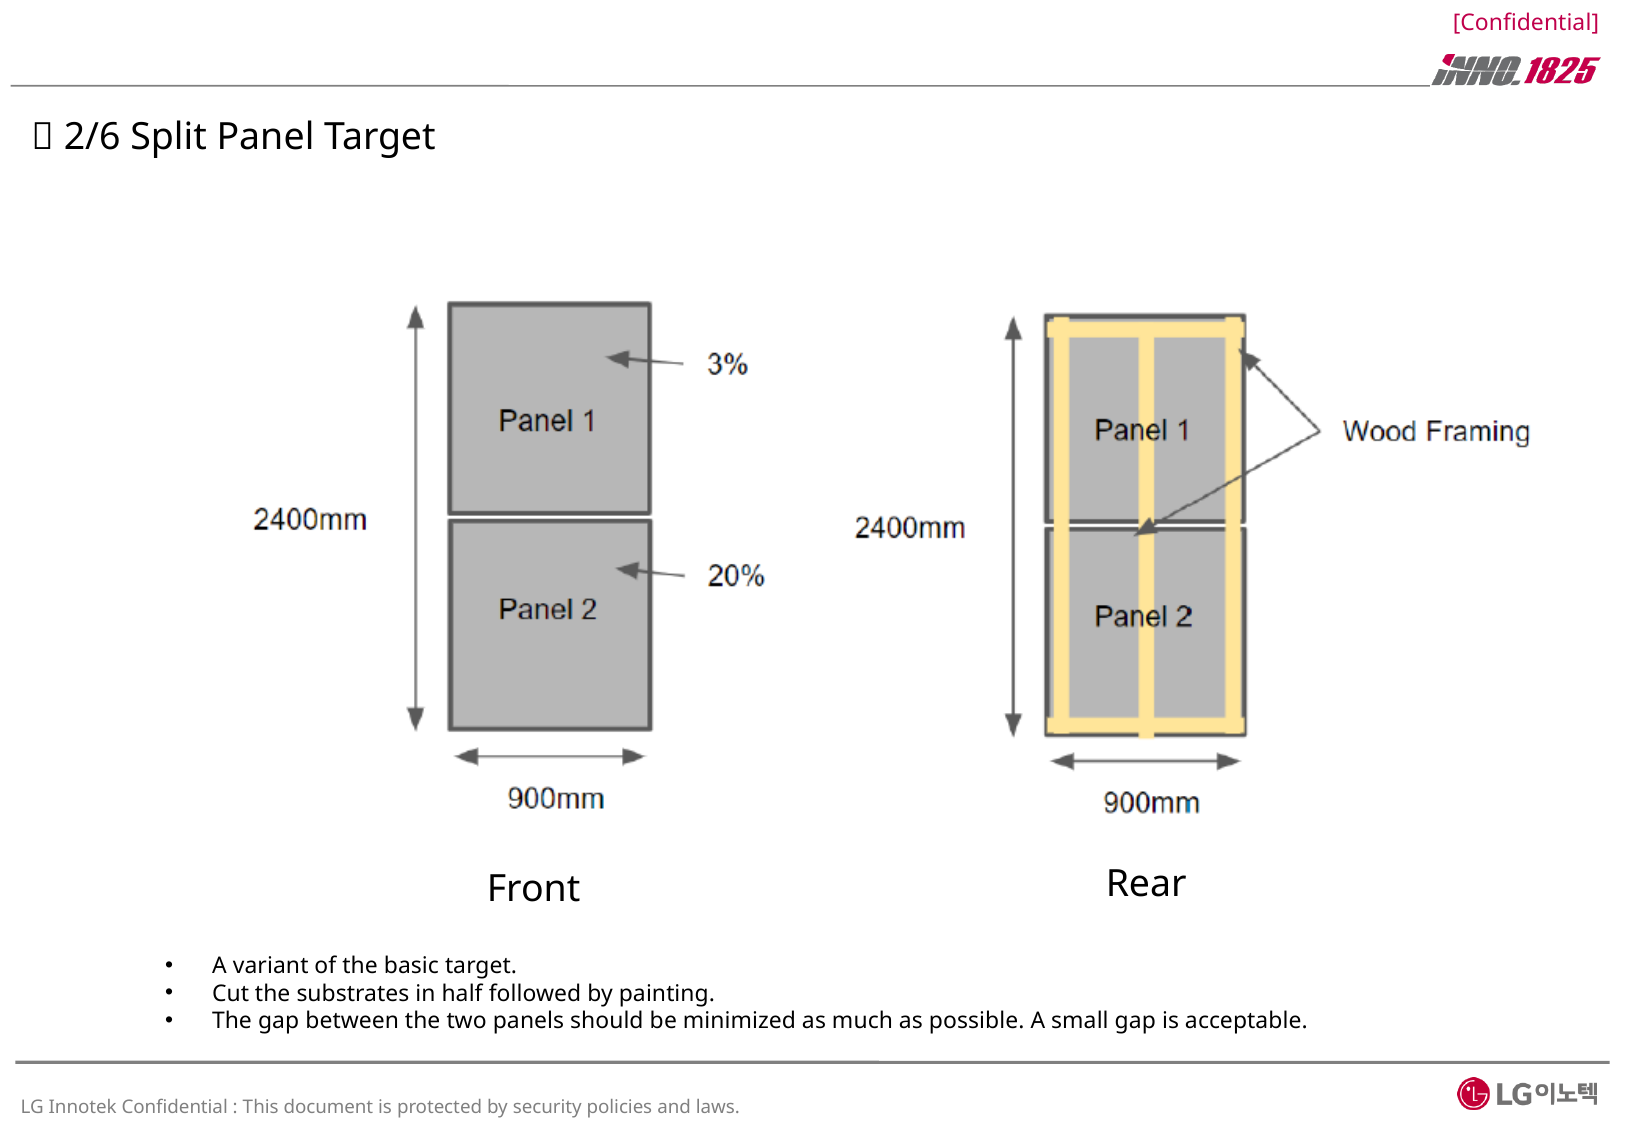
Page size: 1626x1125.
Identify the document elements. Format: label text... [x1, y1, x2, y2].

picture [243, 267, 776, 826]
text_box  2/6 Split Panel Target [16, 104, 451, 165]
picture [849, 294, 1538, 831]
picture [1430, 53, 1603, 88]
picture [1457, 1077, 1597, 1110]
text_box Front [472, 856, 596, 917]
text_box A variant of the basic target. Cut the substrates in half followed by painting. The gap between the two panels should be minimized as much as possible. A small gap is acceptable. [150, 943, 1324, 1041]
text_box Rear [1091, 851, 1202, 912]
